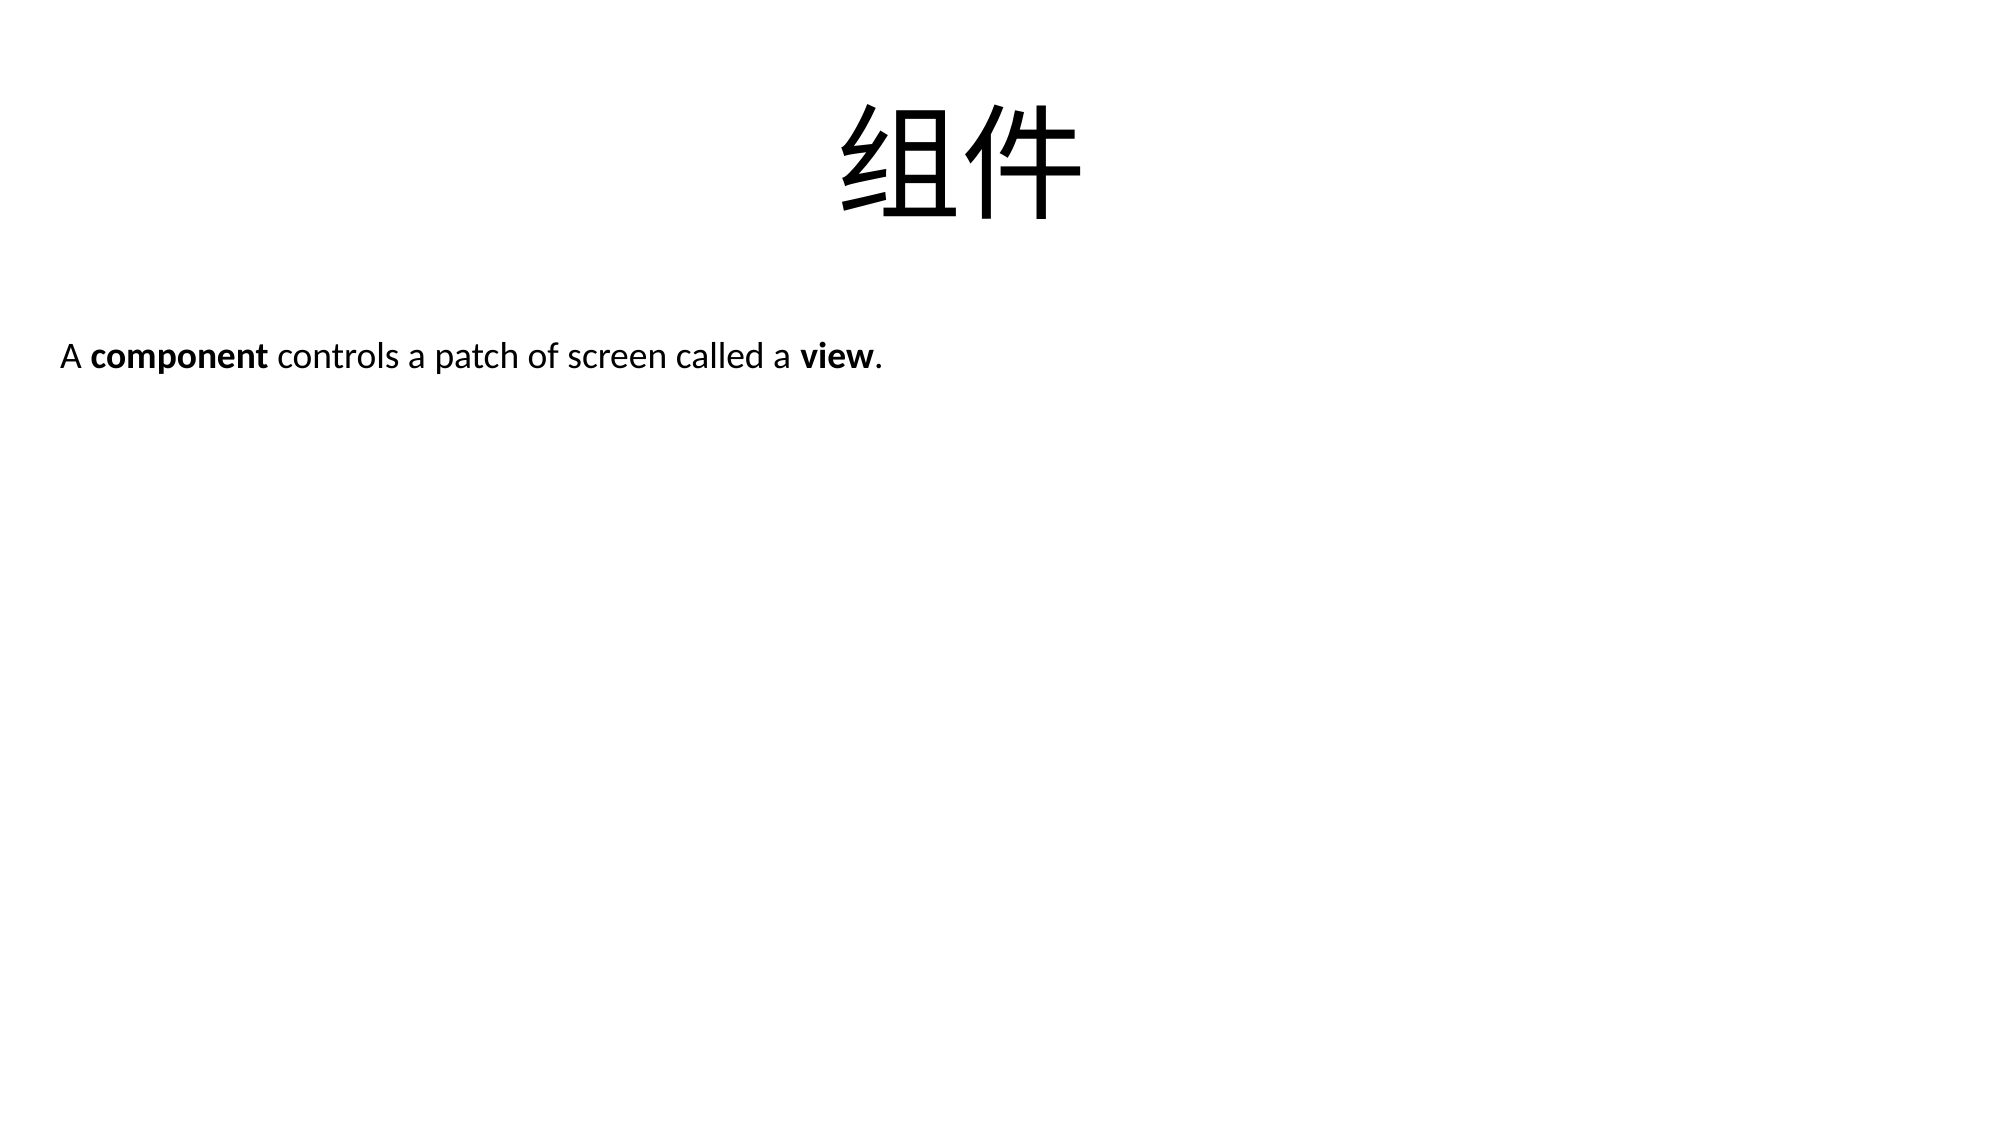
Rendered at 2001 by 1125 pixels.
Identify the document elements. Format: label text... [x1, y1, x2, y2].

title 组件 [211, 73, 1712, 245]
text_box A component controls a patch of screen called a view. [45, 323, 1964, 384]
